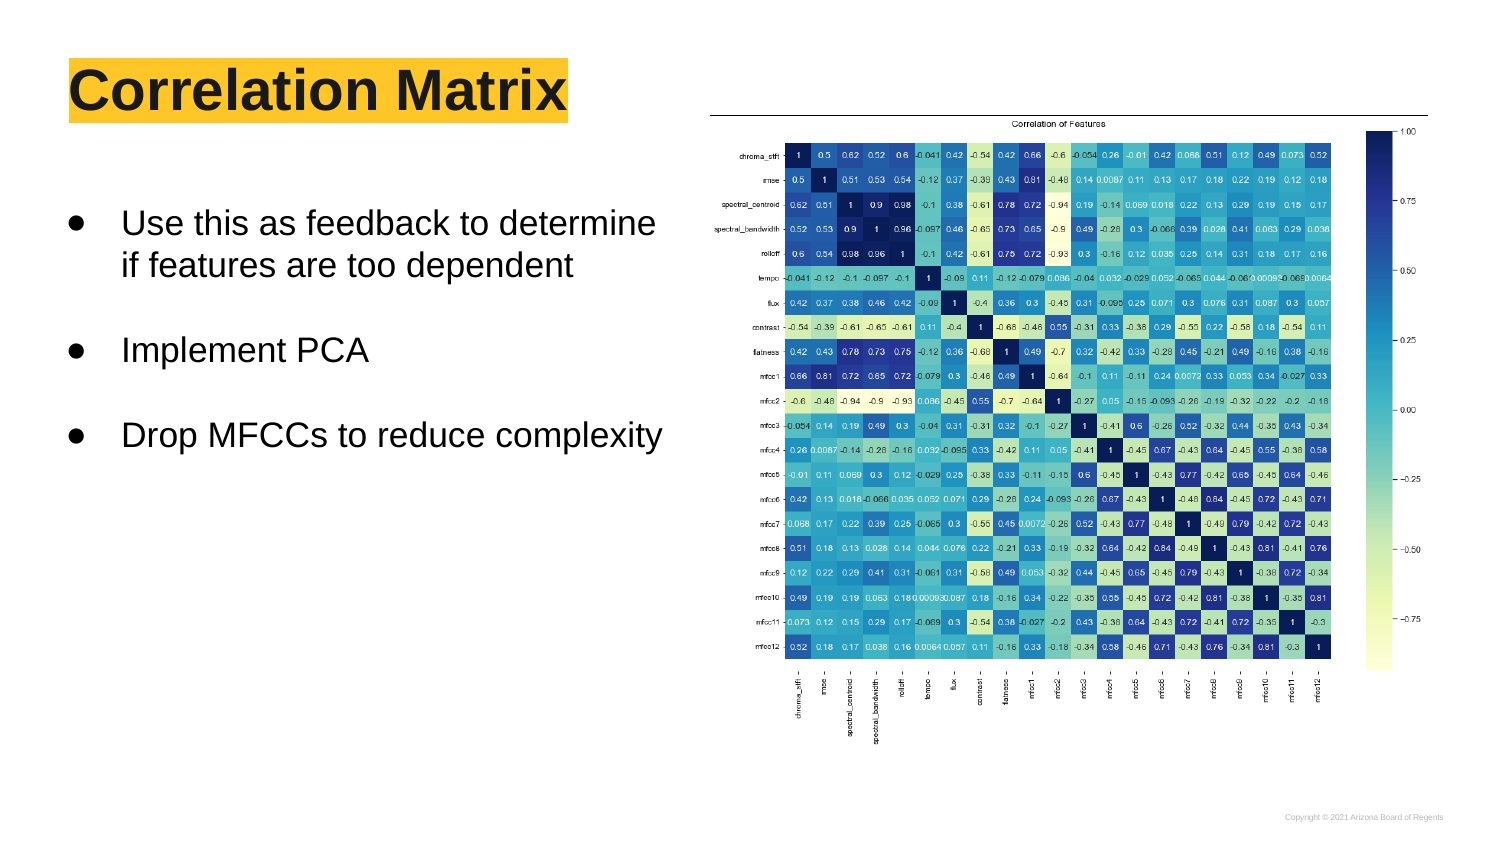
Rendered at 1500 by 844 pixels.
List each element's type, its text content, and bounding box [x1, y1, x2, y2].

title Correlation Matrix [53, 37, 973, 132]
picture [710, 115, 1428, 748]
list Use this as feedback to determine if features are too dependent Implement PCA Drop MFCCs to reduce complexity [30, 184, 681, 711]
